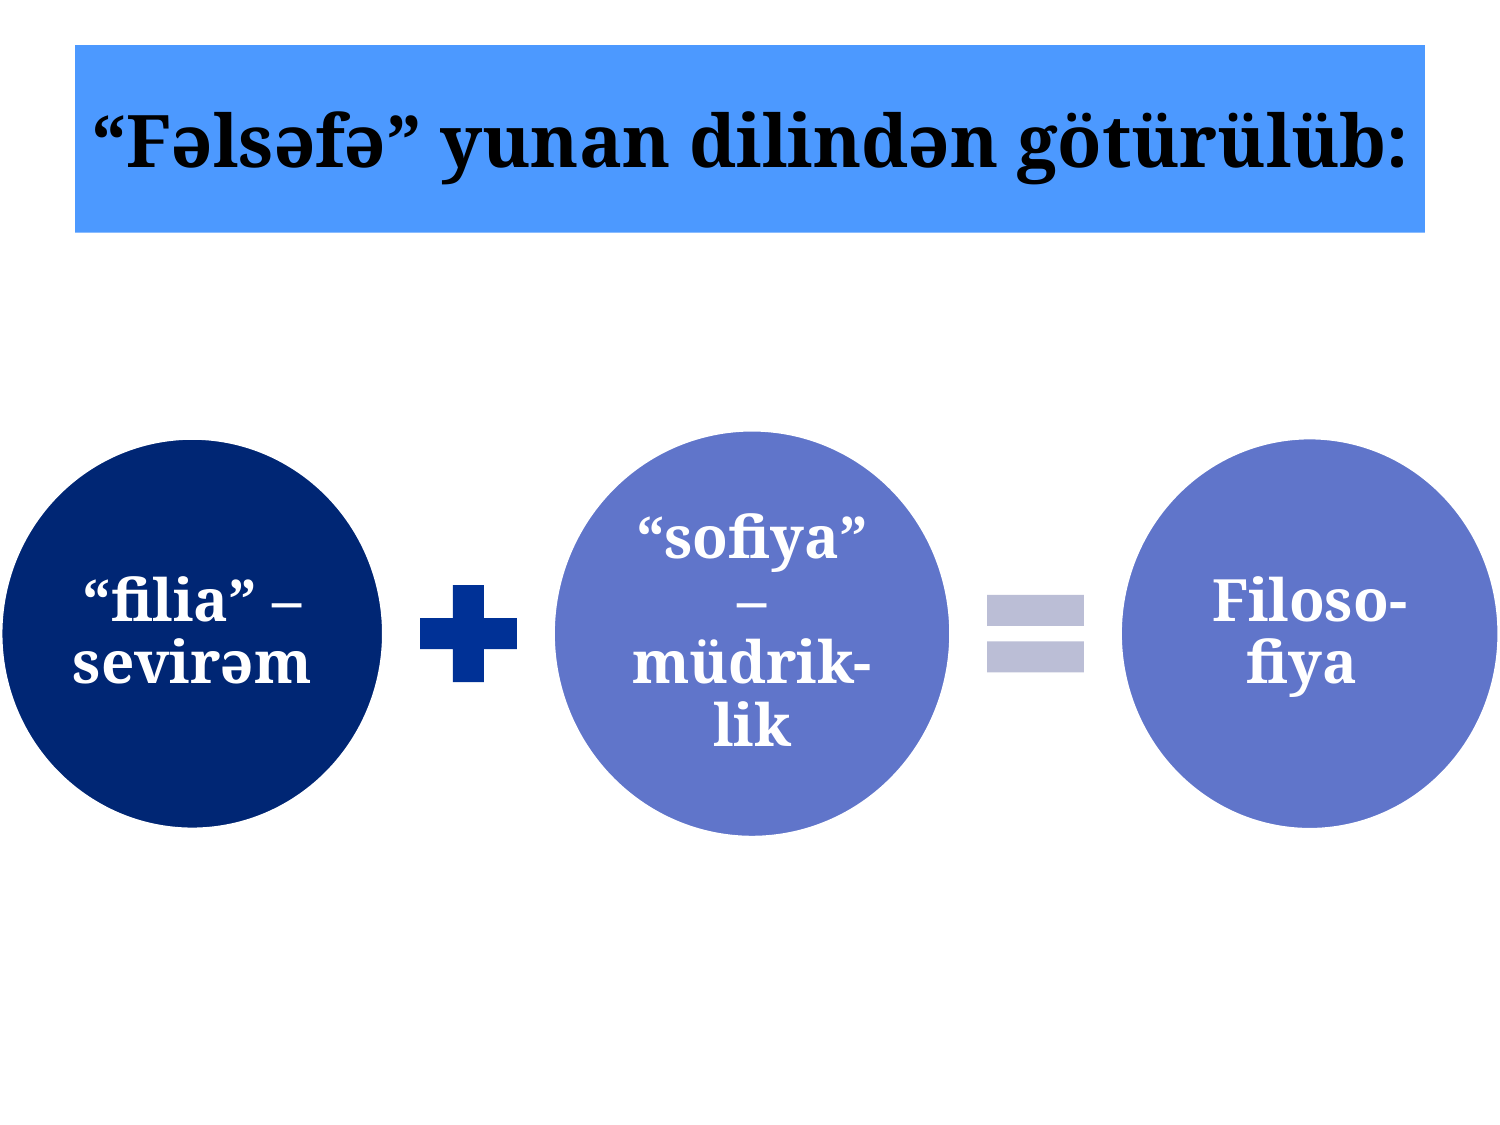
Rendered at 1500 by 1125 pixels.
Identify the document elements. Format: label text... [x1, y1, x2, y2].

title “Fəlsəfə” yunan dilindən götürülüb: [75, 45, 1425, 233]
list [0, 262, 1500, 1006]
